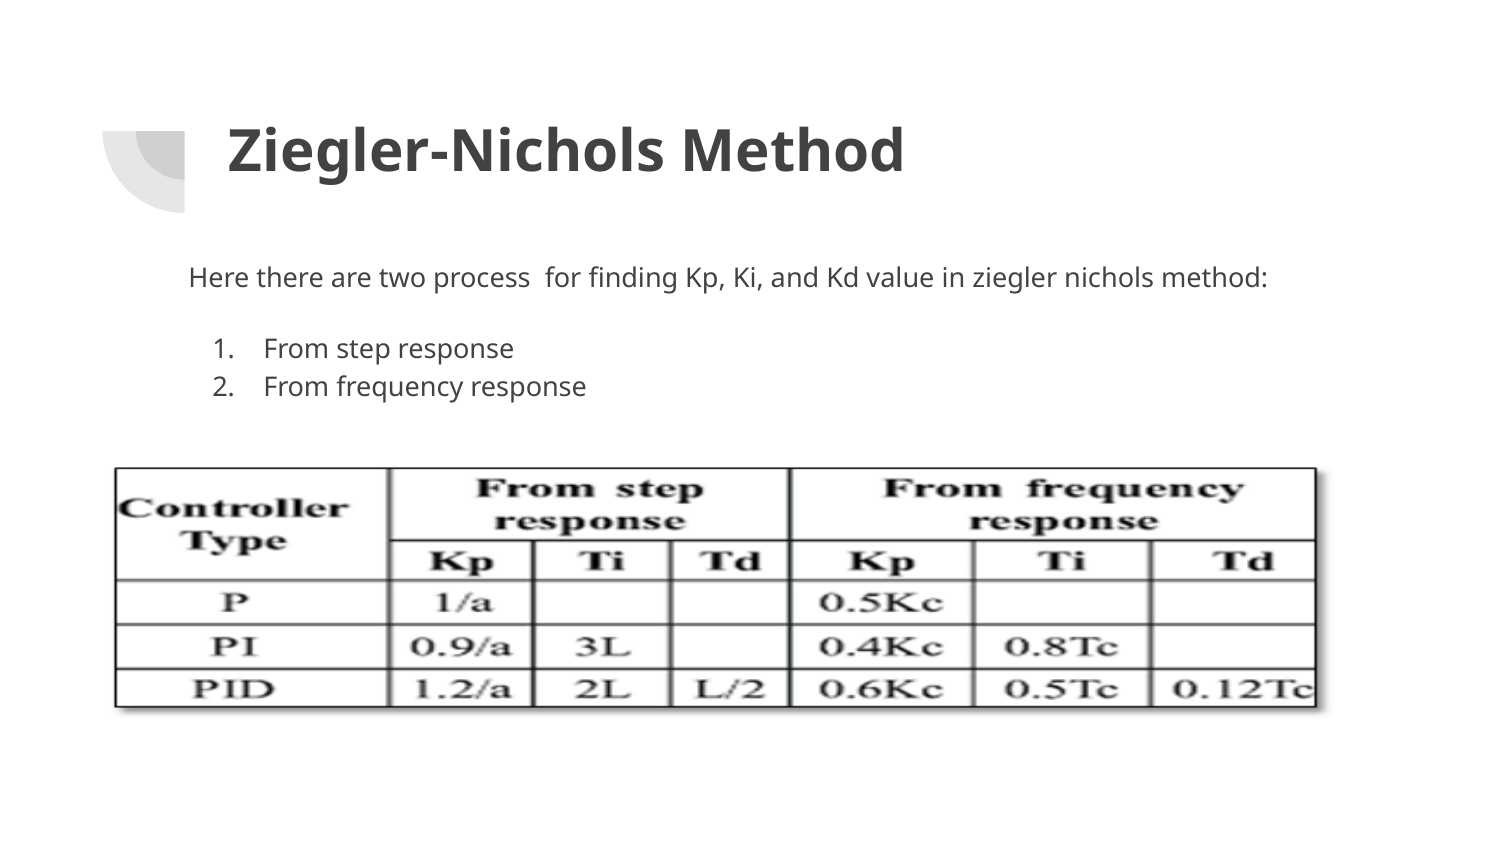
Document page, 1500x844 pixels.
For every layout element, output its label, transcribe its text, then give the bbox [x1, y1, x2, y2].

title Ziegler-Nichols Method [213, 98, 1368, 263]
list Here there are two process for finding Kp, Ki, and Kd value in ziegler nichols method: From step response From frequency response [173, 241, 1327, 462]
picture [108, 463, 1339, 722]
